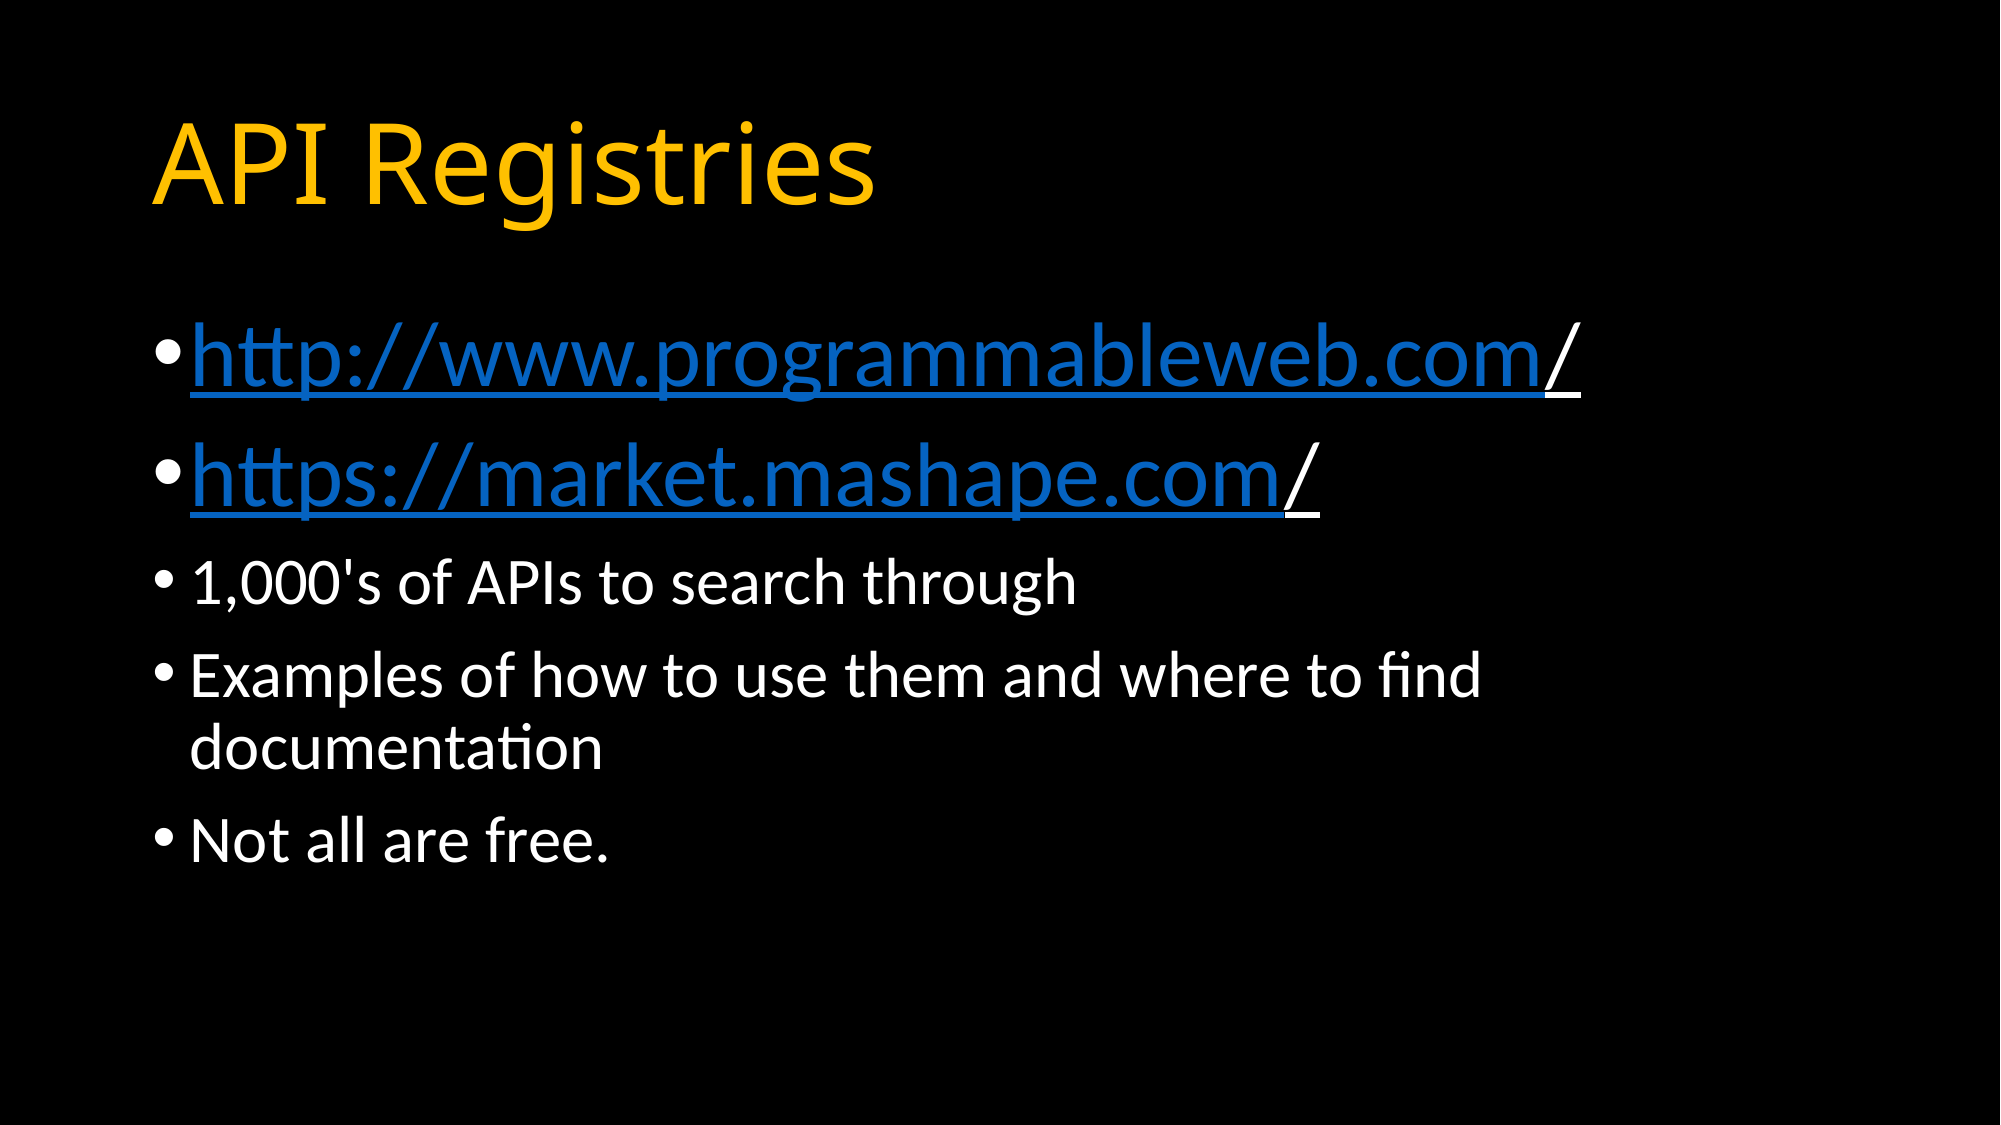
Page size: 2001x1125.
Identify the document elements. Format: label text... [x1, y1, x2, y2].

title API Registries [137, 59, 1863, 278]
list http://www.programmableweb.com/ https://market.mashape.com/ 1,000's of APIs to search through Examples of how to use them and where to find documentation Not all are free. [137, 299, 1863, 1014]
